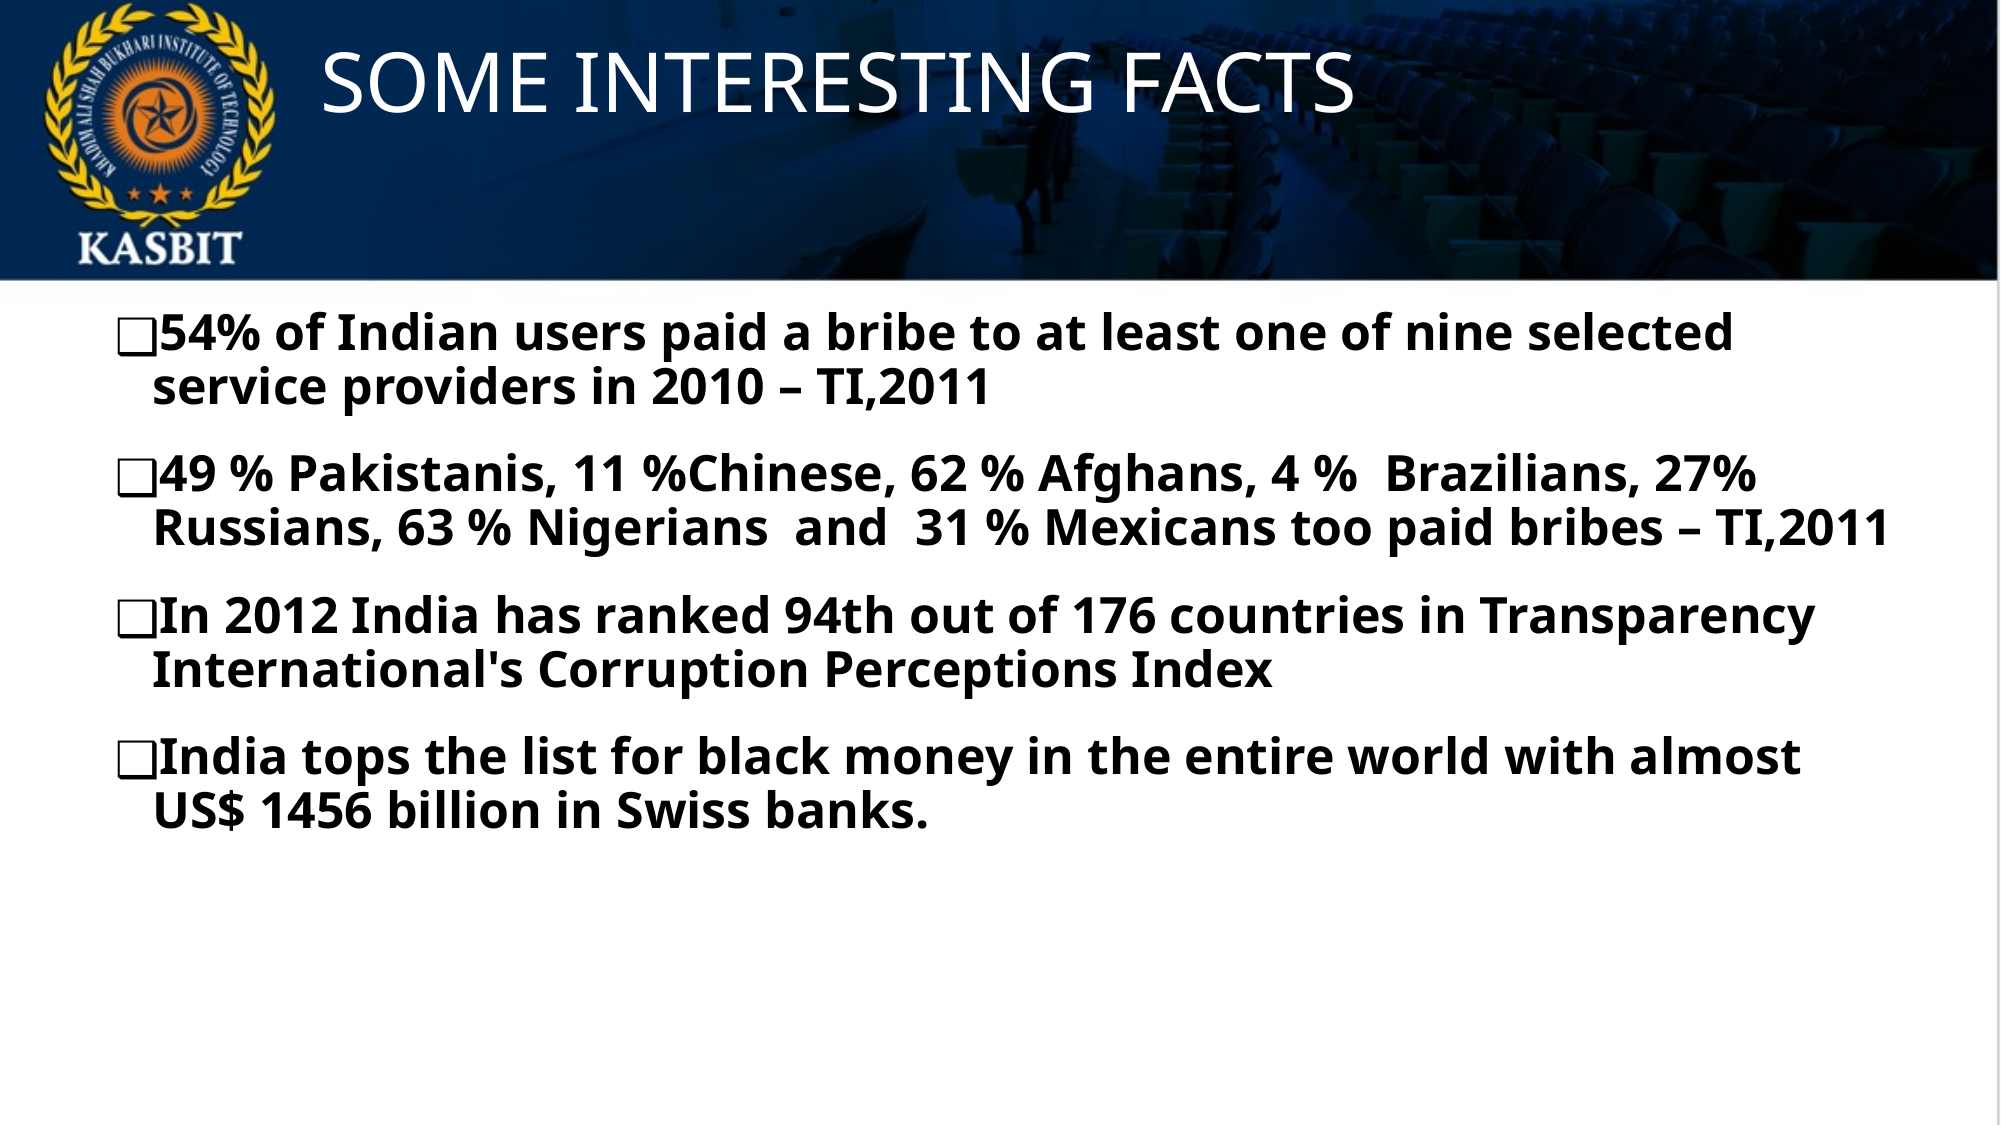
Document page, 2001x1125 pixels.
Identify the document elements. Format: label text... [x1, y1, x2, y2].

title SOME INTERESTING FACTS [305, 33, 2000, 139]
picture [0, 0, 2001, 1125]
list 54% of Indian users paid a bribe to at least one of nine selected service providers in 2010 – TI,2011 49 % Pakistanis, 11 %Chinese, 62 % Afghans, 4 % Brazilians, 27% Russians, 63 % Nigerians and 31 % Mexicans too paid bribes – TI,2011 In 2012 India has ranked 94th out of 176 countries in Transparency International's Corruption Perceptions Index India tops the list for black money in the entire world with almost US$ 1456 billion in Swiss banks. [99, 299, 1917, 1125]
